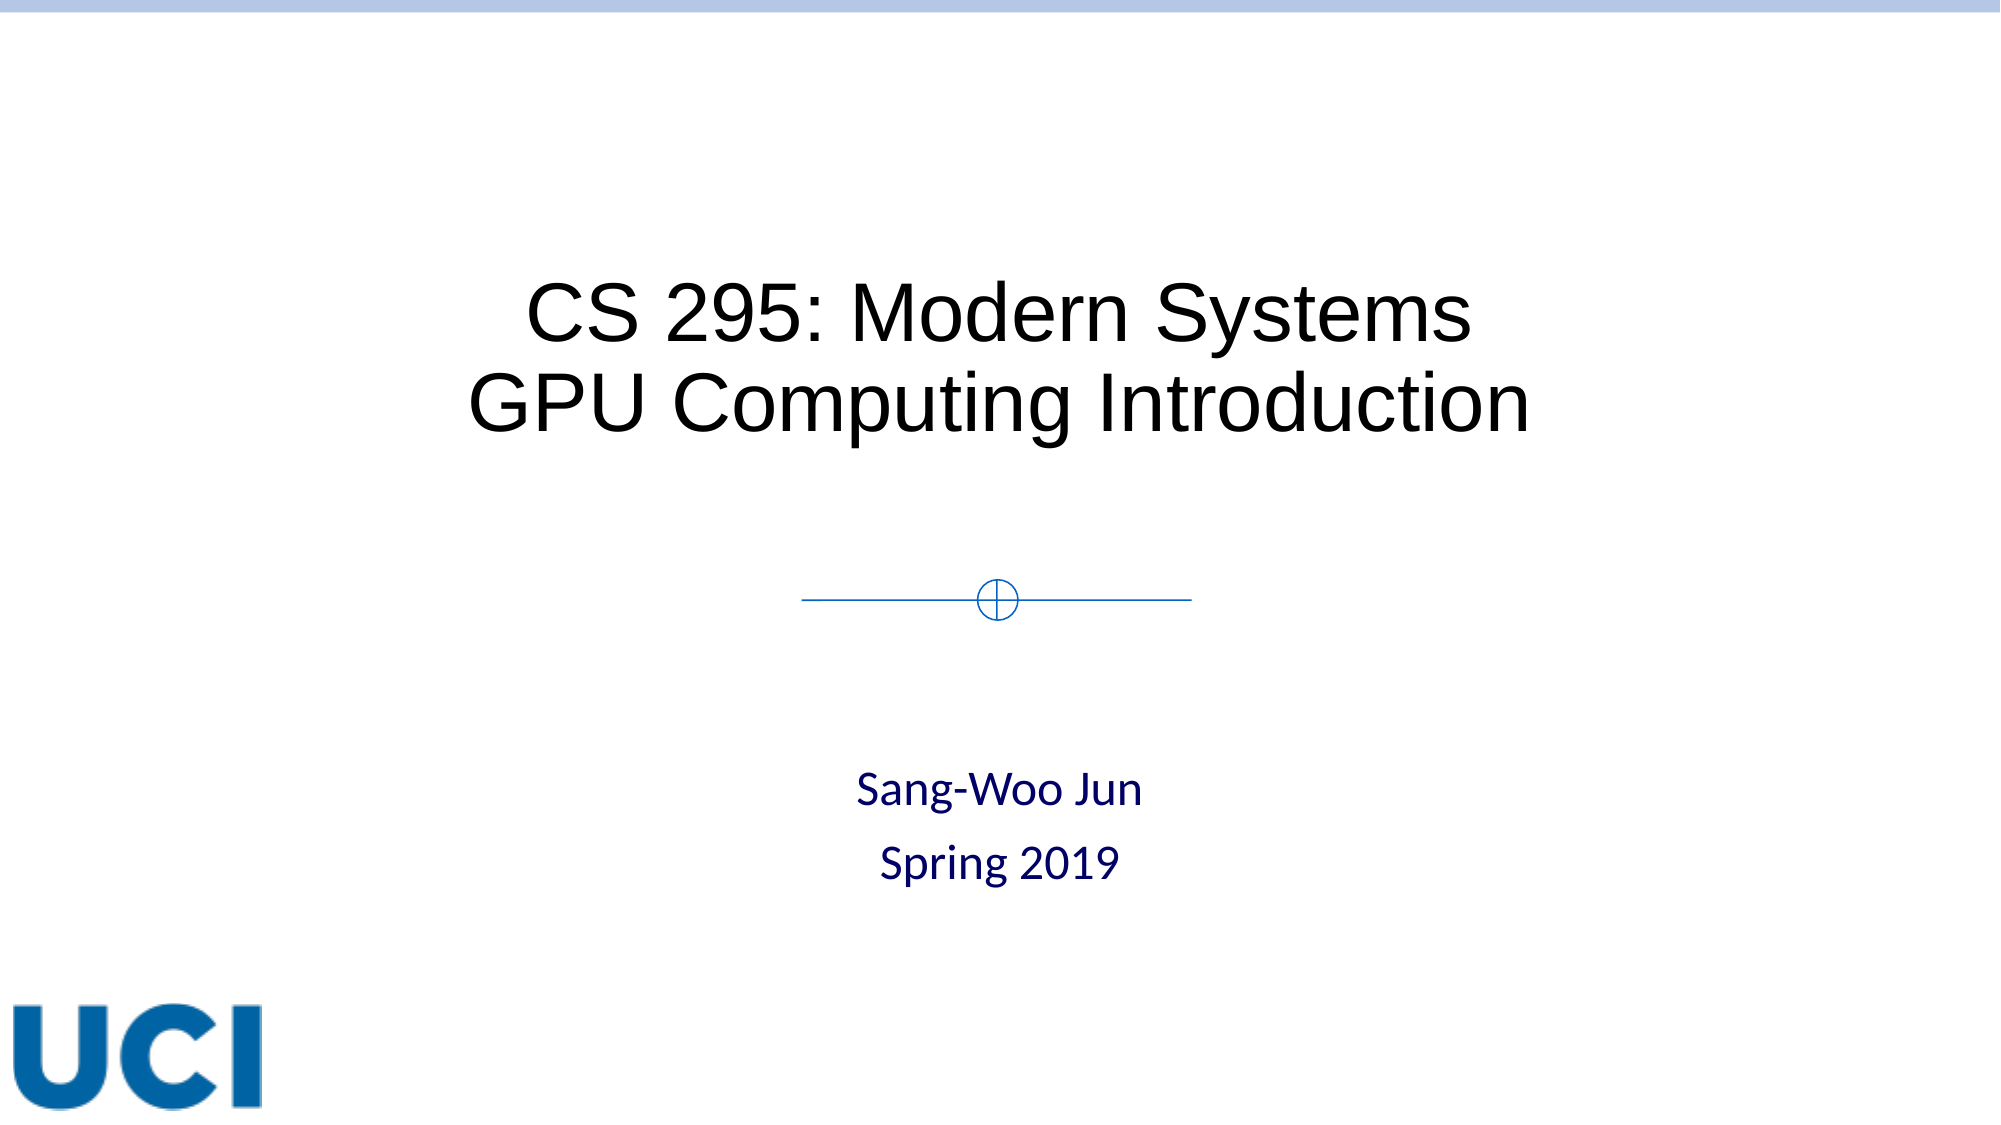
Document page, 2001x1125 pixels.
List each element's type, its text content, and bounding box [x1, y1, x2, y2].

picture [13, 1003, 262, 1111]
subtitle Sang-Woo Jun Spring 2019 [249, 664, 1750, 989]
title CS 295: Modern Systems GPU Computing Introduction [137, 130, 1863, 589]
